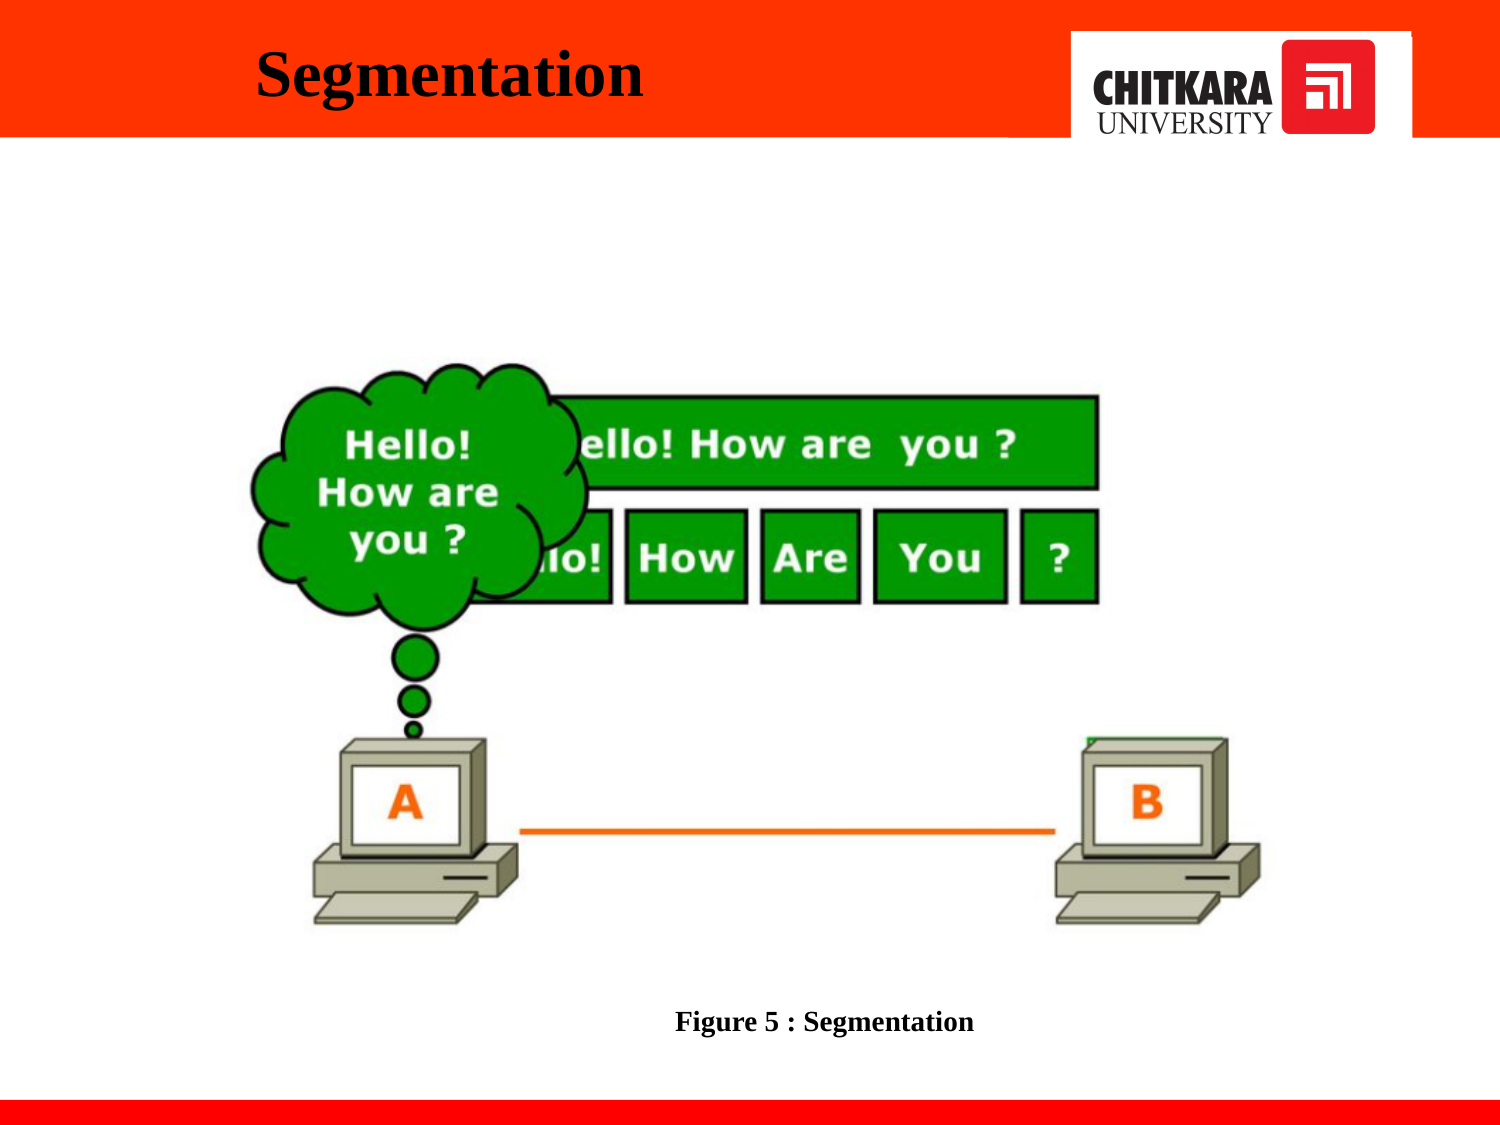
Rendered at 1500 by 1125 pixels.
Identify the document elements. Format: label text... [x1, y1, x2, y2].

text_box Figure 5 : Segmentation [449, 986, 1200, 1045]
title Segmentation [0, 0, 900, 150]
picture [196, 284, 1276, 978]
picture [1074, 37, 1390, 138]
